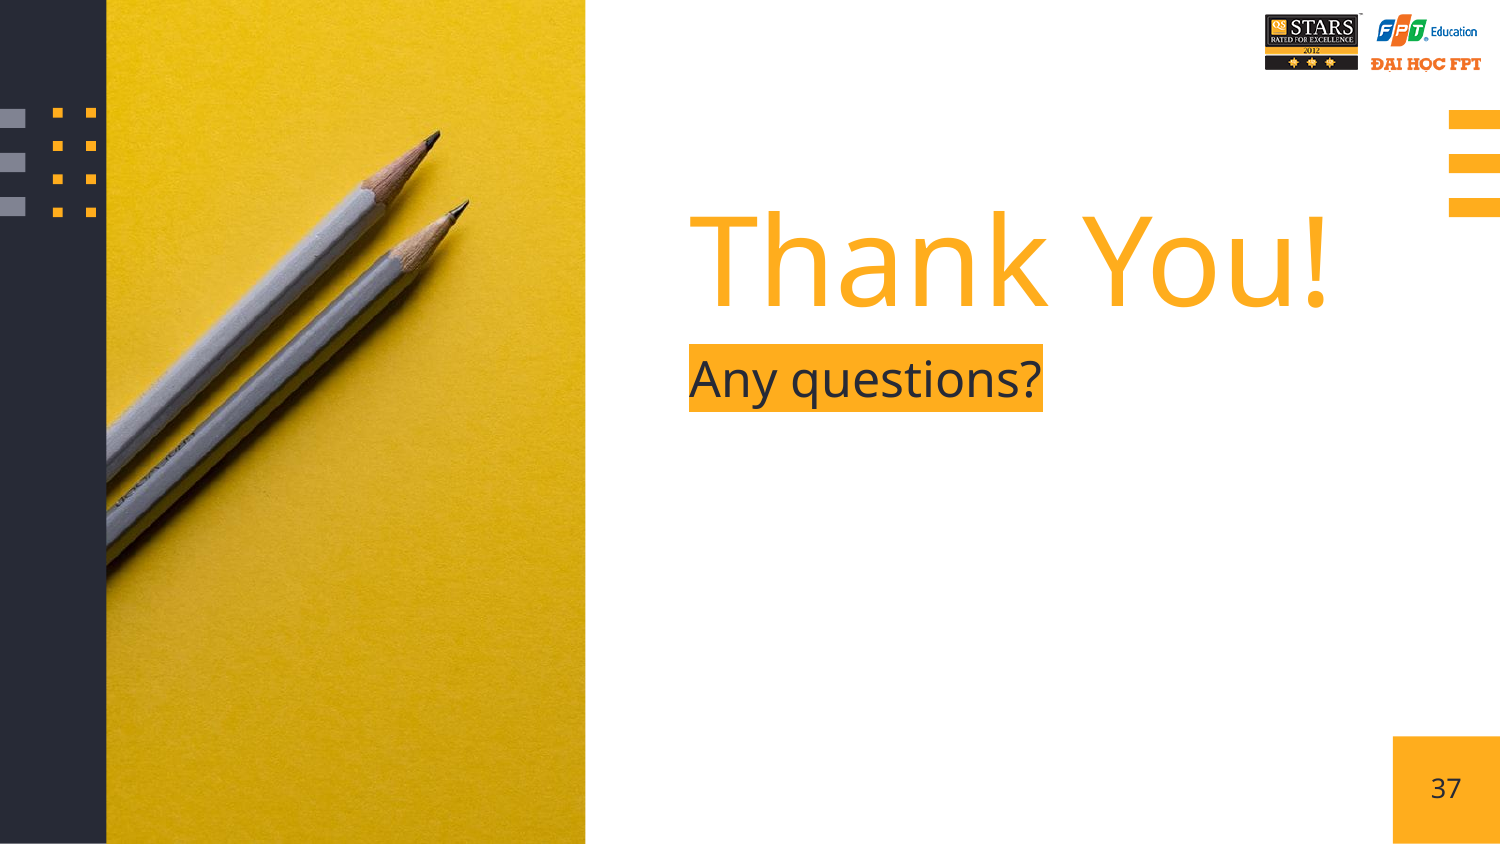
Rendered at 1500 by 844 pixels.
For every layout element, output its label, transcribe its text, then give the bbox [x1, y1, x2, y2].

picture [1265, 13, 1481, 72]
title Thank You! [689, 197, 1393, 334]
slide_number 37 [1392, 736, 1500, 844]
subtitle Any questions? [689, 338, 1393, 647]
picture [106, 0, 586, 844]
